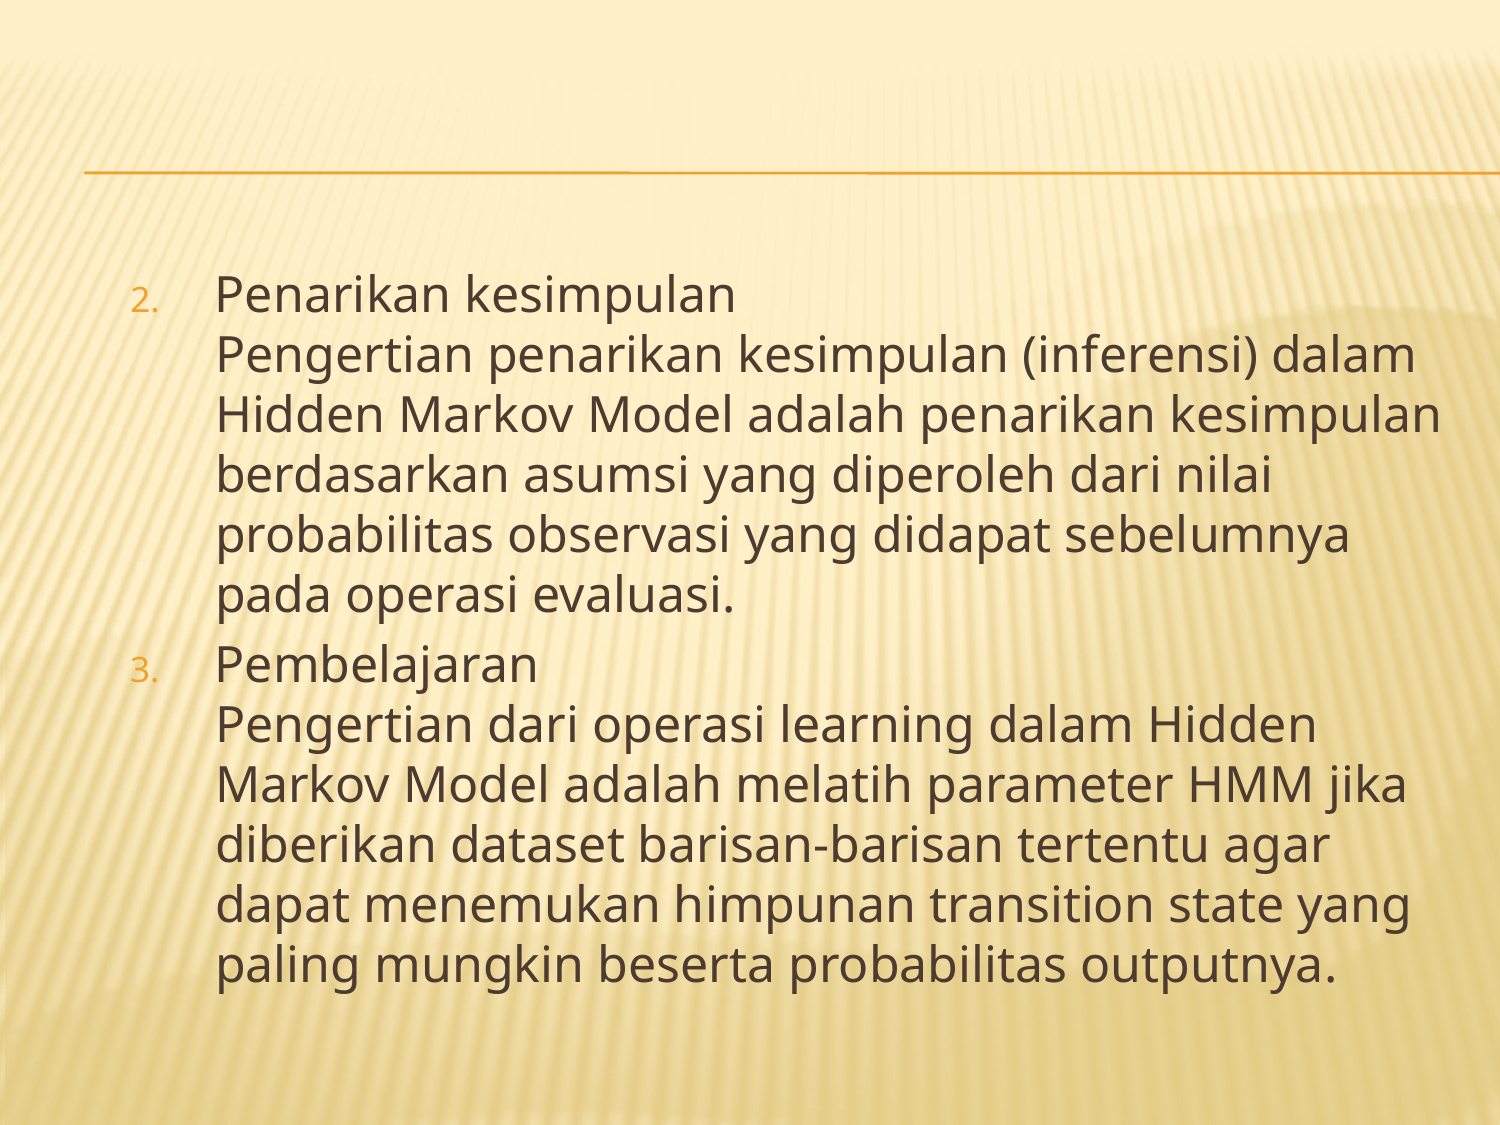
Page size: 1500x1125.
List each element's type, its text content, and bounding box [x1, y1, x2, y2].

list Penarikan kesimpulan Pengertian penarikan kesimpulan (inferensi) dalam Hidden Markov Model adalah penarikan kesimpulan berdasarkan asumsi yang diperoleh dari nilai probabilitas observasi yang didapat sebelumnya pada operasi evaluasi. Pembelajaran Pengertian dari operasi learning dalam Hidden Markov Model adalah melatih parameter HMM jika diberikan dataset barisan-barisan tertentu agar dapat menemukan himpunan transition state yang paling mungkin beserta probabilitas outputnya. [50, 254, 1475, 998]
